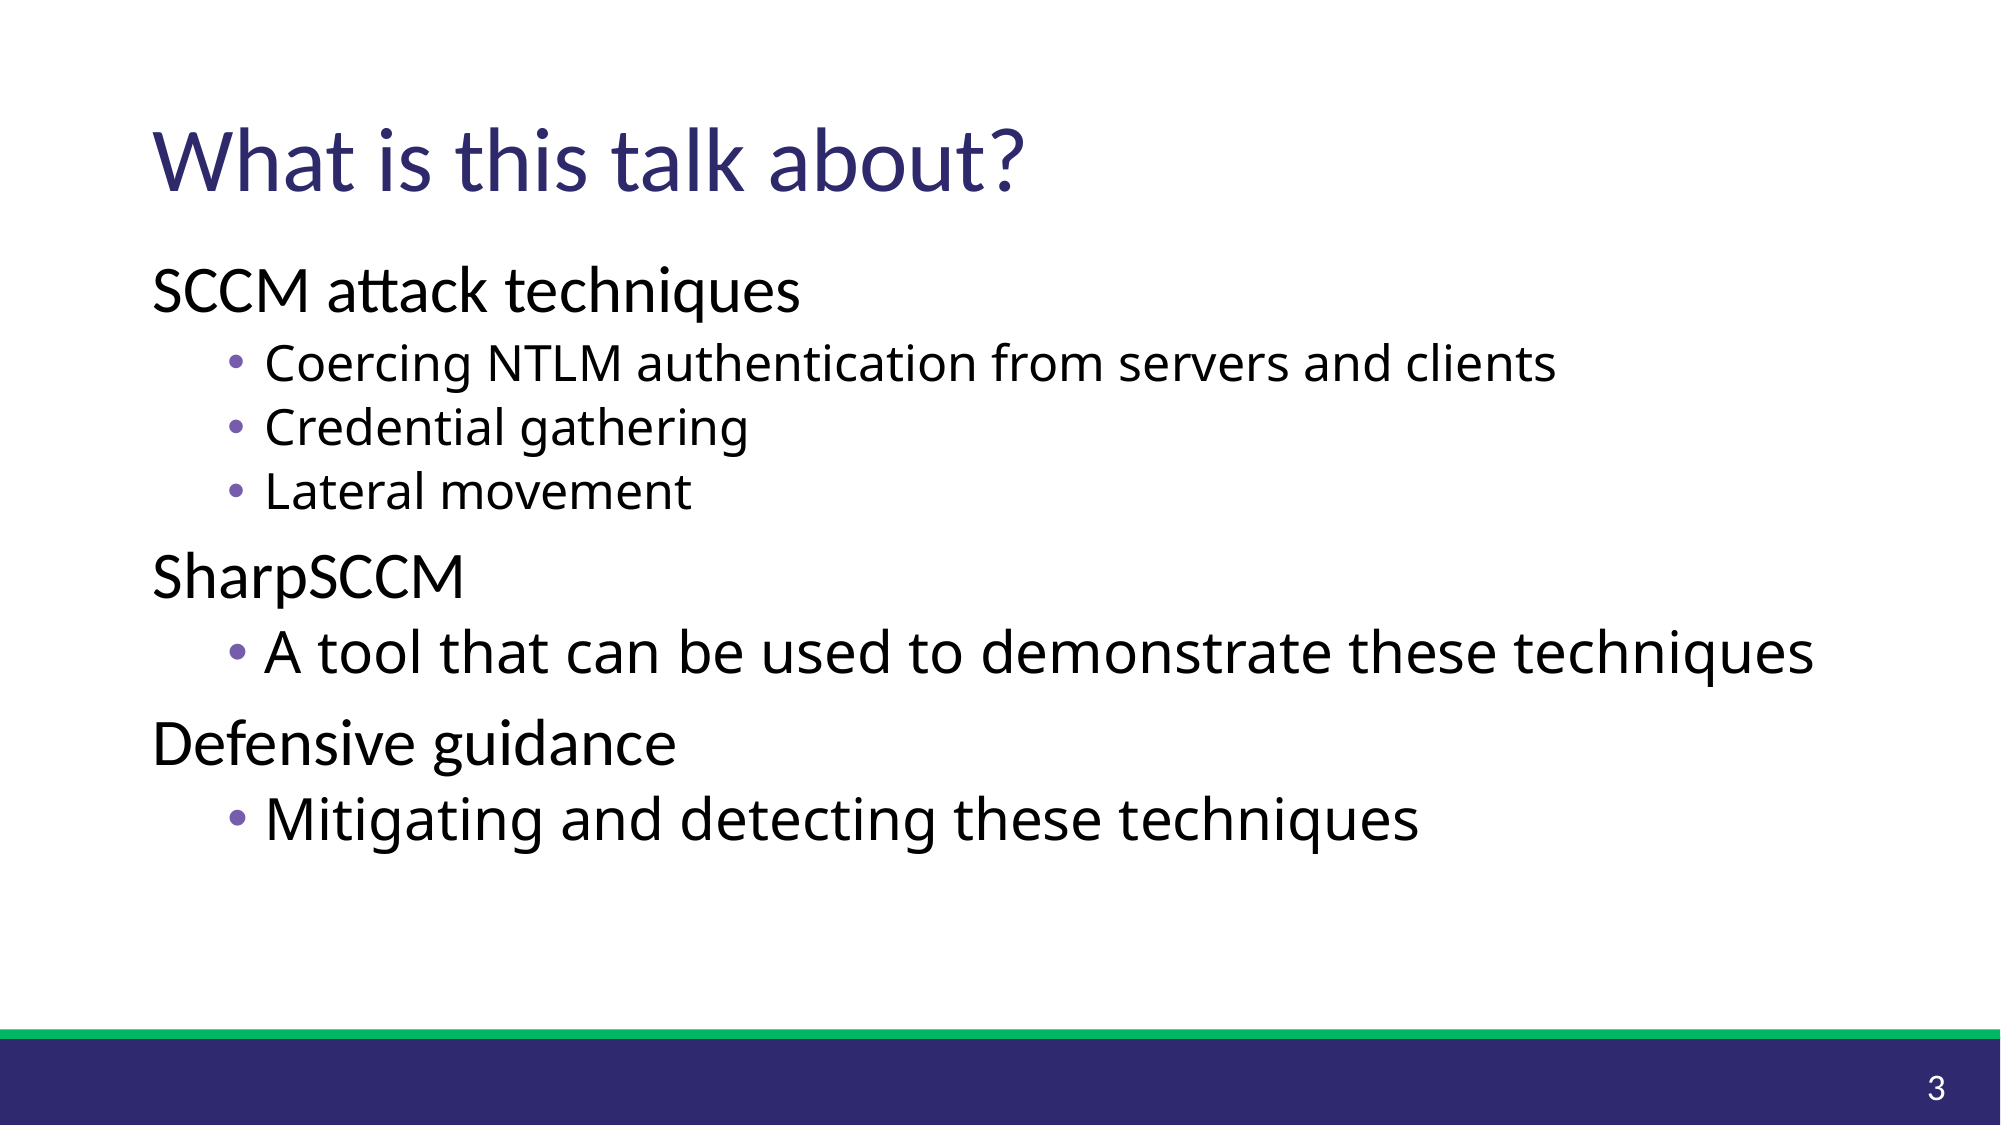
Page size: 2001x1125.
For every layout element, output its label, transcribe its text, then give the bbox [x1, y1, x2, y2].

slide_number 3 [1510, 1055, 1961, 1116]
list SCCM attack techniques Coercing NTLM authentication from servers and clients Credential gathering Lateral movement SharpSCCM A tool that can be used to demonstrate these techniques Defensive guidance Mitigating and detecting these techniques [137, 247, 1863, 1014]
title What is this talk about? [137, 59, 1863, 247]
